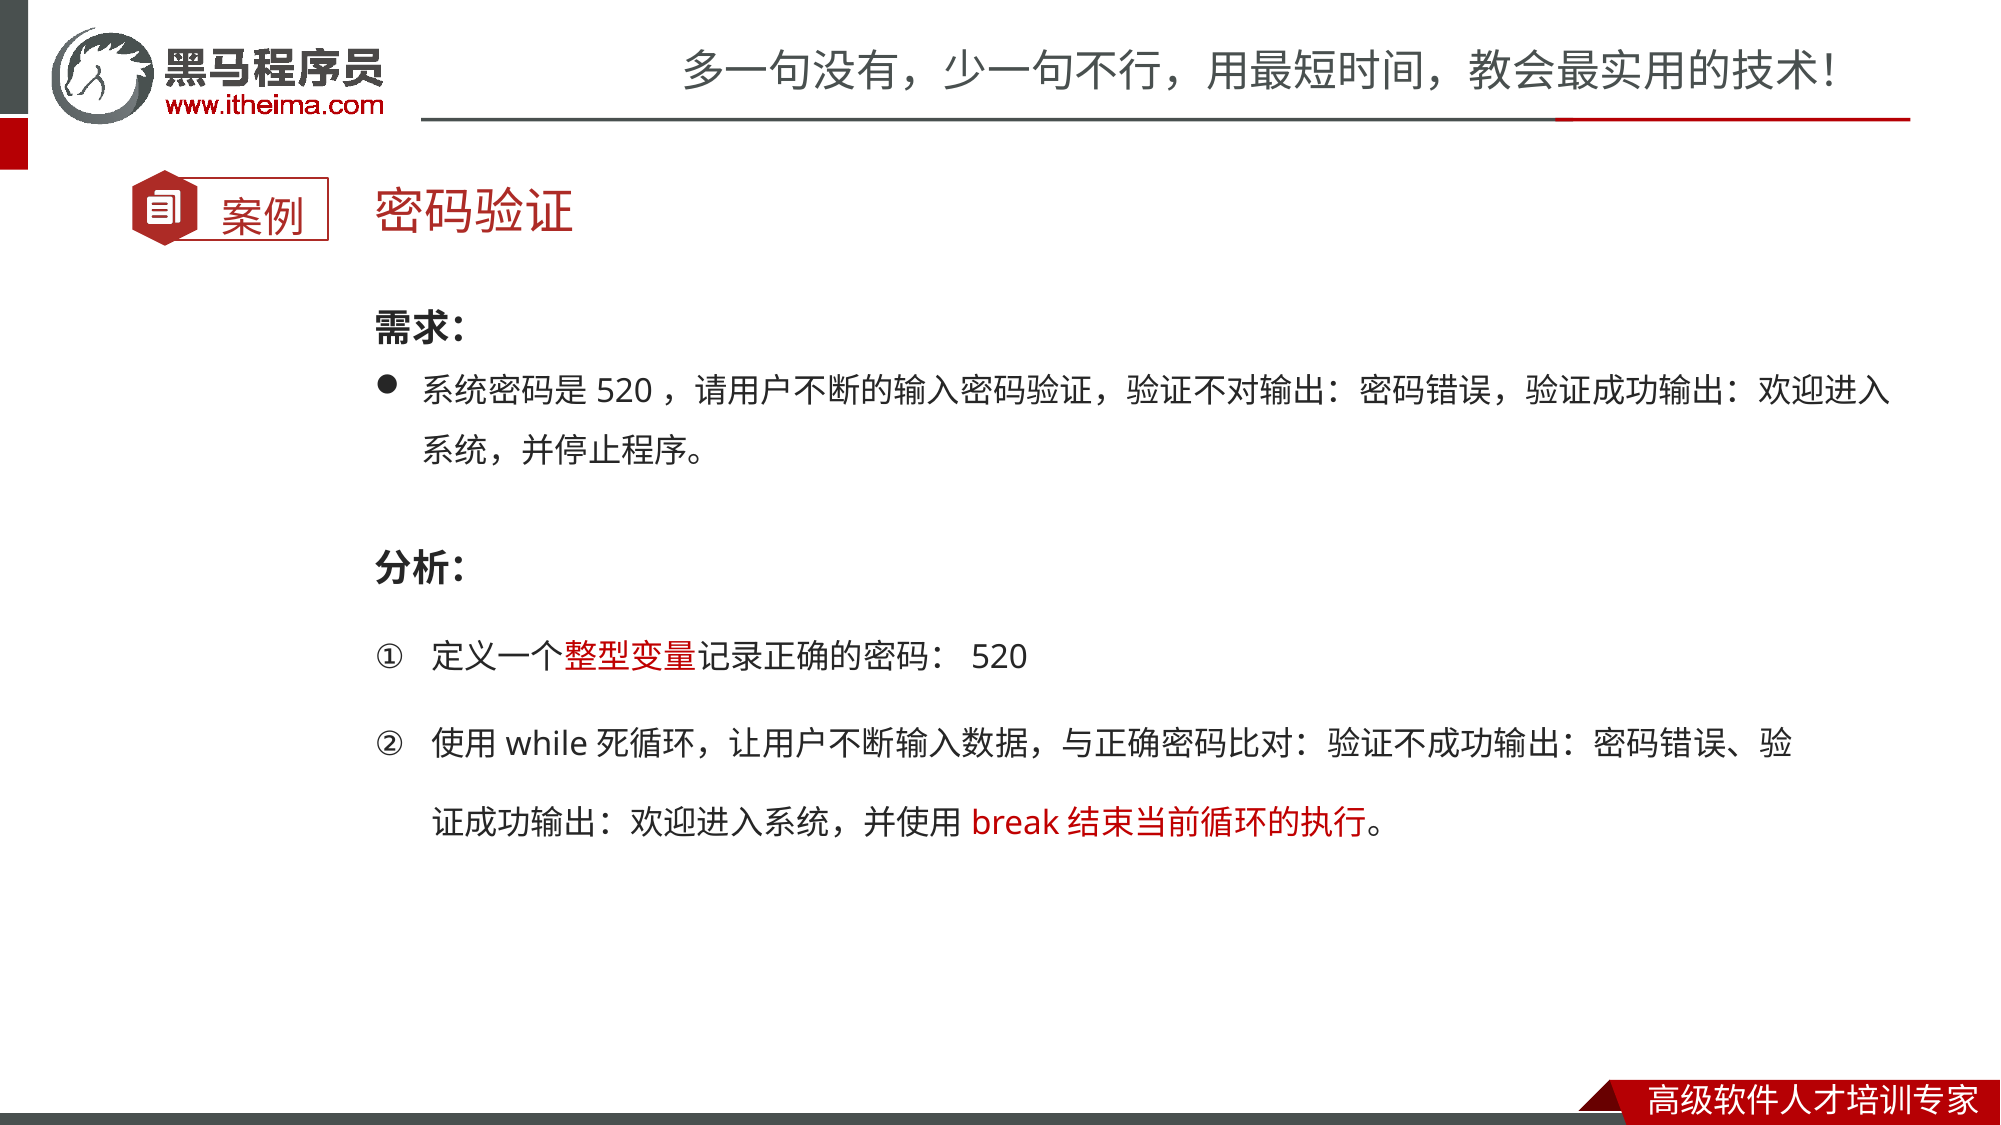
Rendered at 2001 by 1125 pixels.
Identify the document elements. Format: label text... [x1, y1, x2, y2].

text_box 分析： 定义一个整型变量记录正确的密码：520 使用while死循环，让用户不断输入数据，与正确密码比对：验证不成功输出：密码错误、验证成功输出：欢迎进入系统，并使用break结束当前循环的执行。 [360, 491, 1814, 849]
picture [50, 26, 384, 125]
list 需求： 系统密码是520，请用户不断的输入密码验证，验证不对输出：密码错误，验证成功输出：欢迎进入系统，并停止程序。 [360, 251, 1916, 944]
list 密码验证 [360, 166, 1872, 251]
picture [147, 190, 181, 224]
